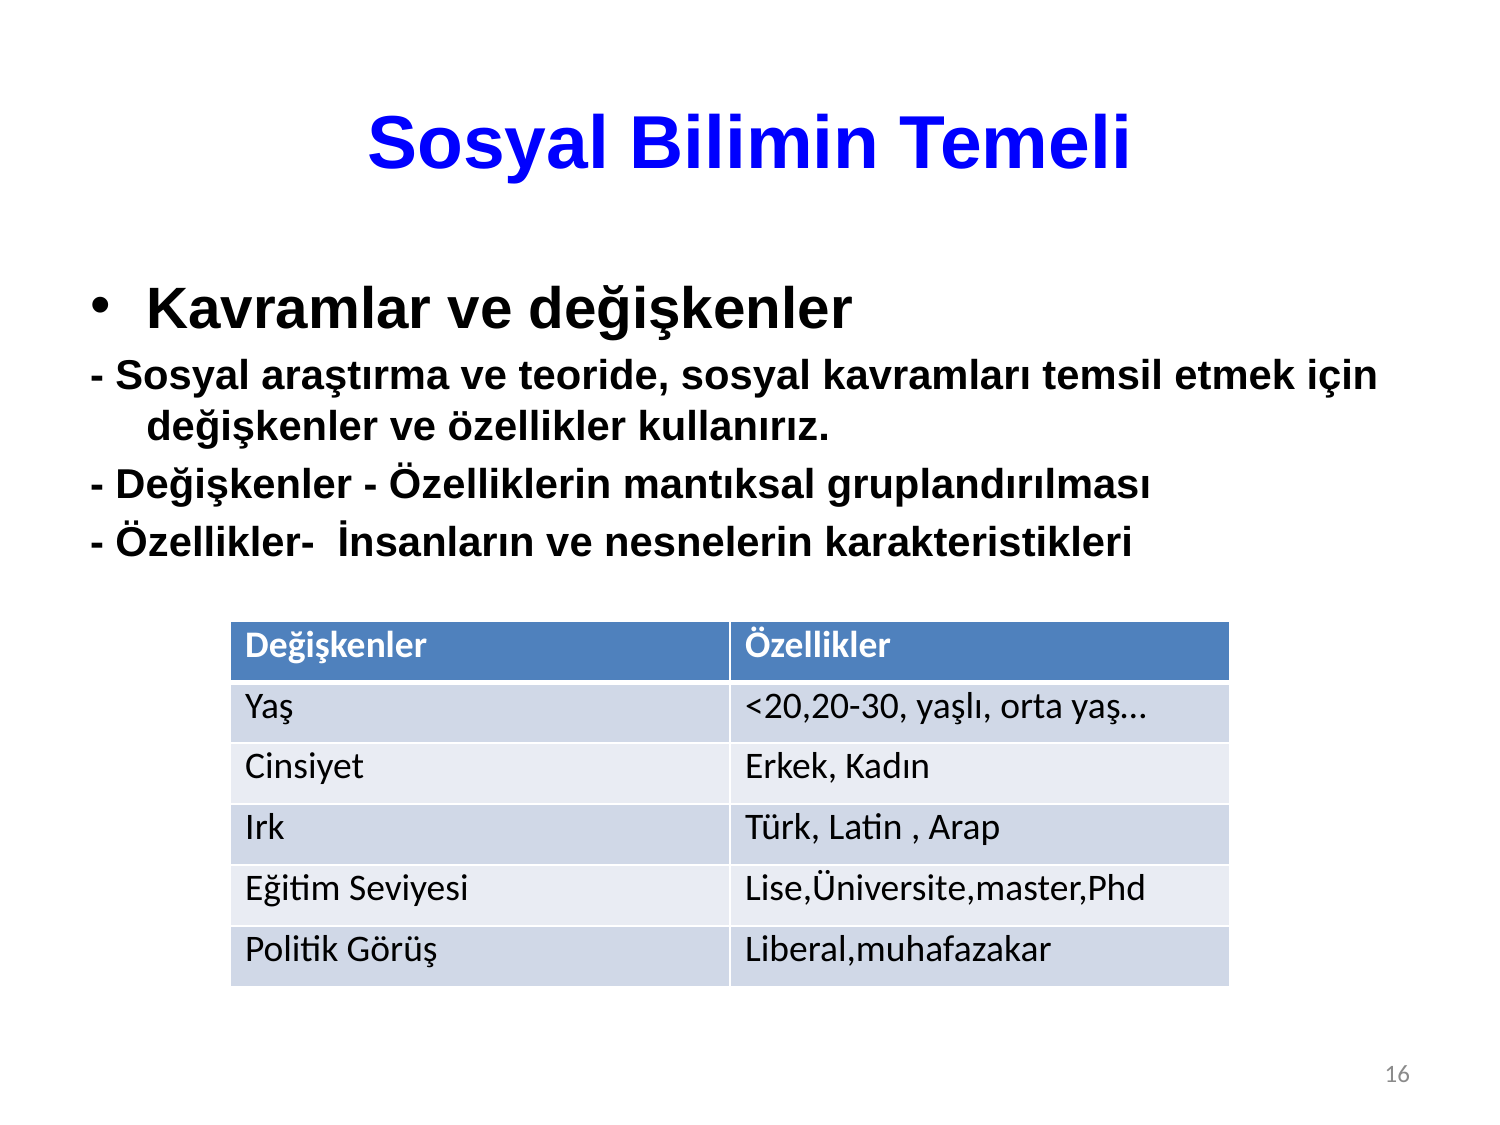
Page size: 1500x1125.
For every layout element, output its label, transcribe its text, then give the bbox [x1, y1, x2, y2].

slide_number 16 [1074, 1042, 1425, 1103]
list Kavramlar ve değişkenler - Sosyal araştırma ve teoride, sosyal kavramları temsil etmek için değişkenler ve özellikler kullanırız. - Değişkenler - Özelliklerin mantıksal gruplandırılması - Özellikler- İnsanların ve nesnelerin karakteristikleri [75, 262, 1425, 1005]
table_cell Irk [231, 805, 729, 864]
table_cell Yaş [231, 685, 729, 742]
table_cell Eğitim Seviyesi [231, 866, 729, 925]
table_cell Erkek, Kadın [731, 744, 1229, 803]
table_cell Politik Görüş [231, 927, 729, 986]
table_cell Türk, Latin , Arap [731, 805, 1229, 864]
table_header Özellikler [731, 622, 1229, 680]
table_header Değişkenler [231, 622, 729, 680]
title Sosyal Bilimin Temeli [75, 45, 1425, 233]
table_cell Lise,Üniversite,master,Phd [731, 866, 1229, 925]
table_cell Cinsiyet [231, 744, 729, 803]
table_cell Liberal,muhafazakar [731, 927, 1229, 986]
table_cell <20,20-30, yaşlı, orta yaş… [731, 685, 1229, 742]
